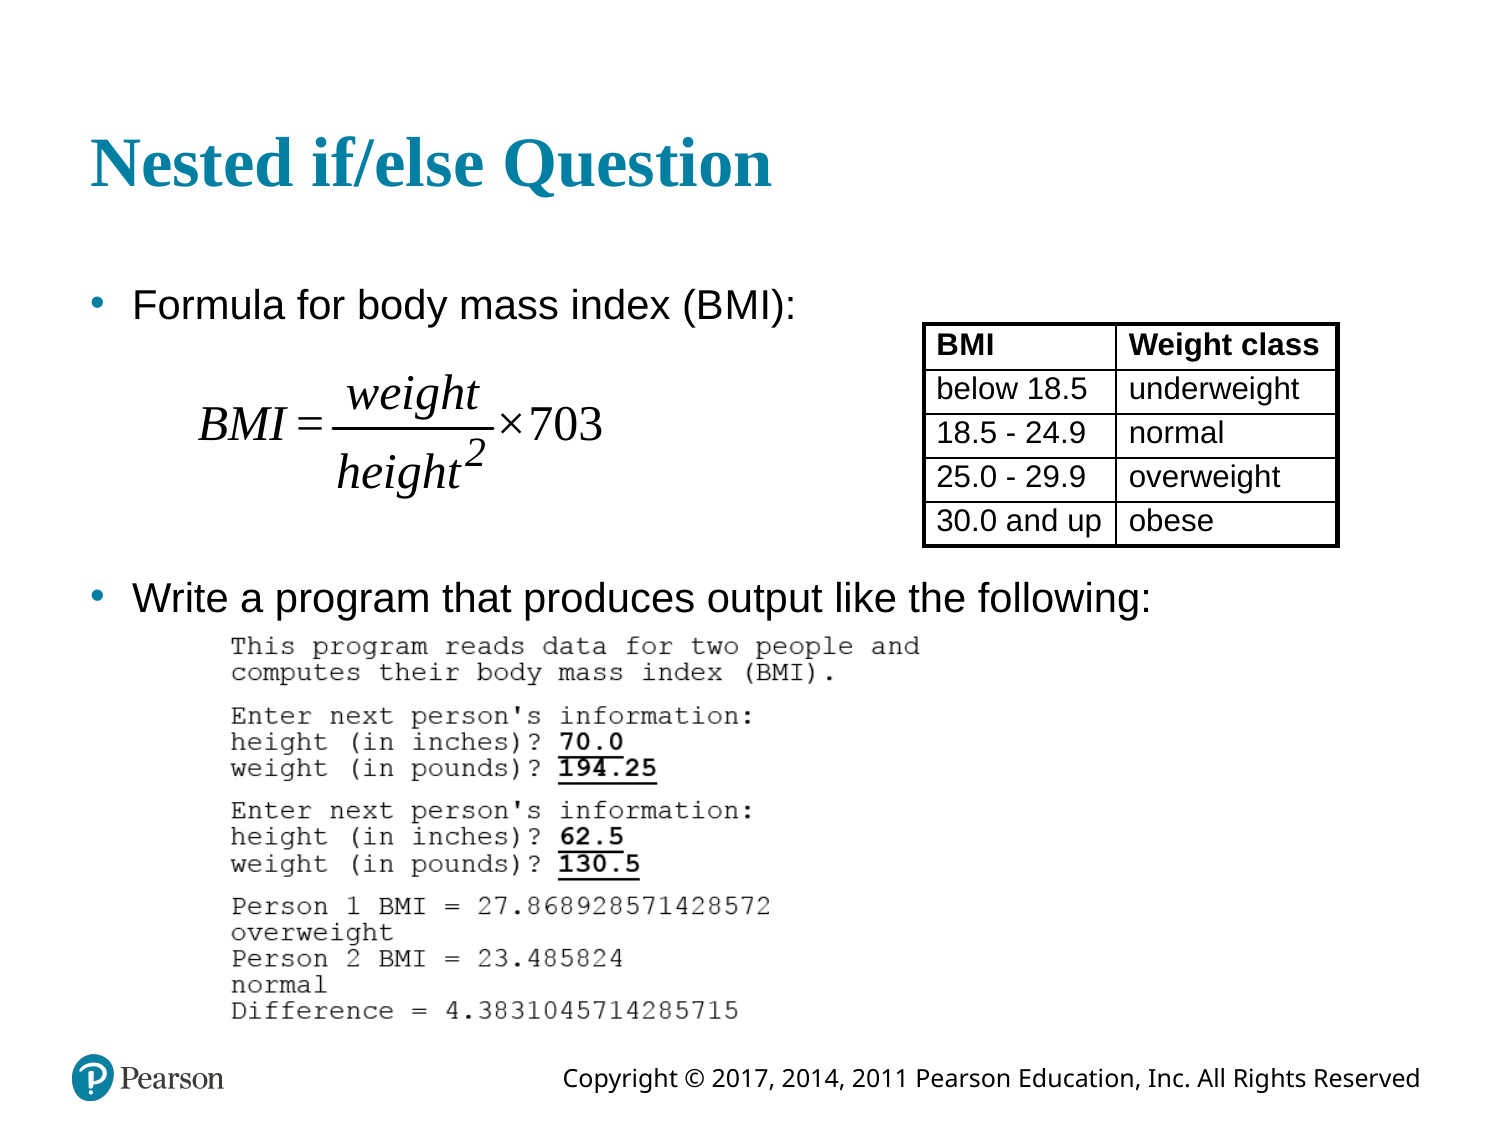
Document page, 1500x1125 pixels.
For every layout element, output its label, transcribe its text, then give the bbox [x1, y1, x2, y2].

table_cell 18.5 - 24.9 [926, 415, 1115, 457]
picture [72, 1087, 83, 1101]
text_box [192, 365, 606, 506]
table_cell overweight [1117, 459, 1335, 501]
table_cell underweight [1117, 371, 1335, 413]
table_cell 25.0 - 29.9 [926, 459, 1115, 501]
table_cell below 18.5 [926, 371, 1115, 413]
picture [72, 1054, 88, 1070]
picture [217, 623, 925, 1030]
list Write a program that produces output like the following: [75, 555, 1425, 624]
list Formula for body mass index (B M I): [75, 262, 850, 335]
title Nested if/else Question [75, 35, 1425, 216]
table_cell 30.0 and up [926, 503, 1115, 544]
table_header B M I [926, 326, 1115, 369]
picture [80, 1063, 106, 1088]
table_cell obese [1117, 503, 1335, 544]
table_cell normal [1117, 415, 1335, 457]
table_header Weight class [1117, 326, 1335, 369]
picture [98, 1054, 224, 1101]
